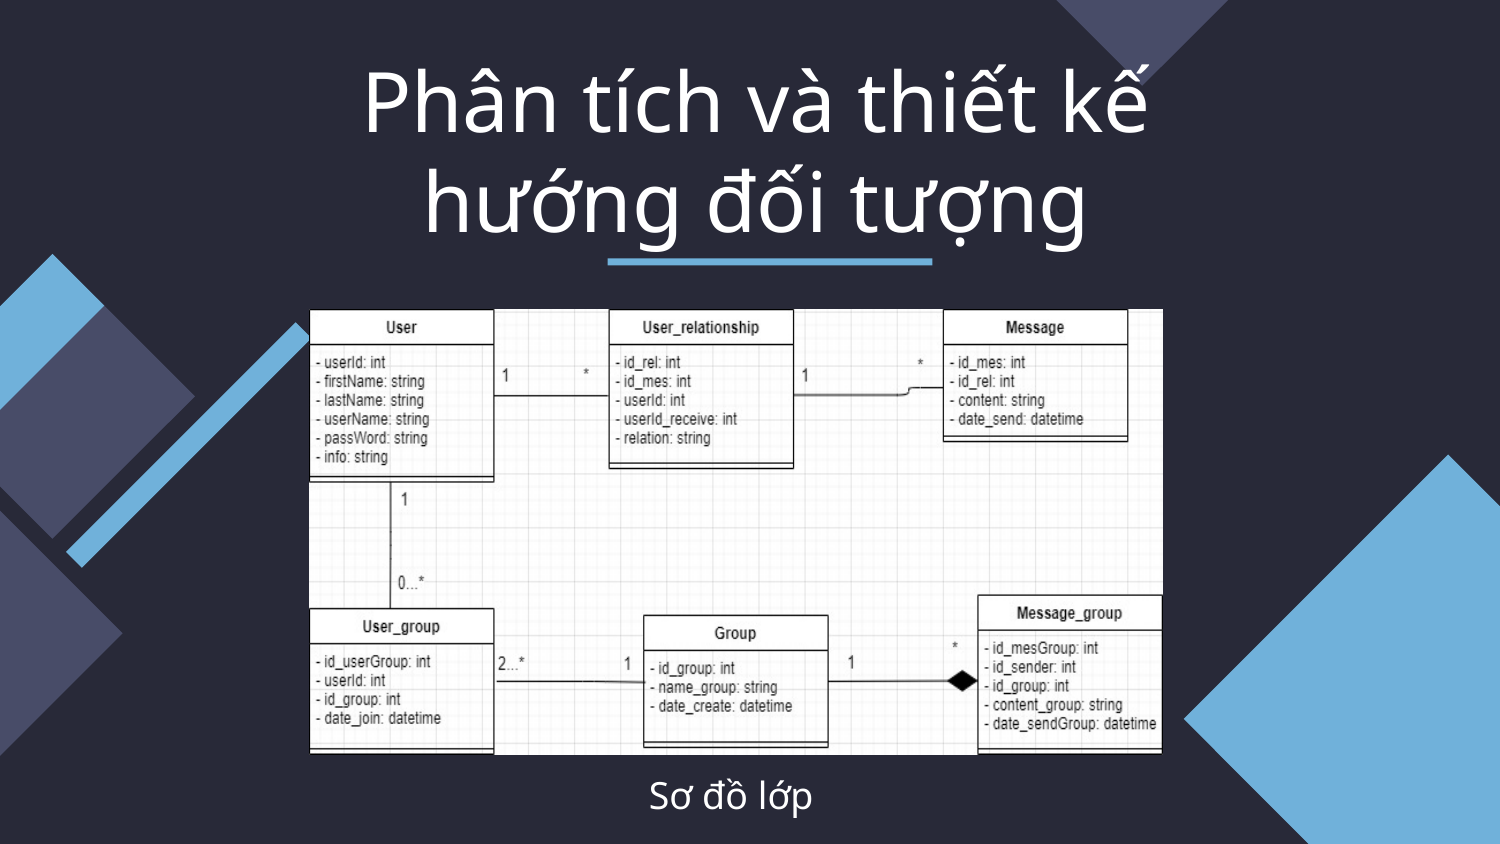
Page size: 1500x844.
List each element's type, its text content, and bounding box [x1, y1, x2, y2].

title Phân tích và thiết kế hướng đối tượng [287, 9, 1225, 289]
subtitle Sơ đồ lớp [262, 741, 1201, 844]
picture [309, 309, 1163, 755]
text_box [607, 258, 933, 266]
